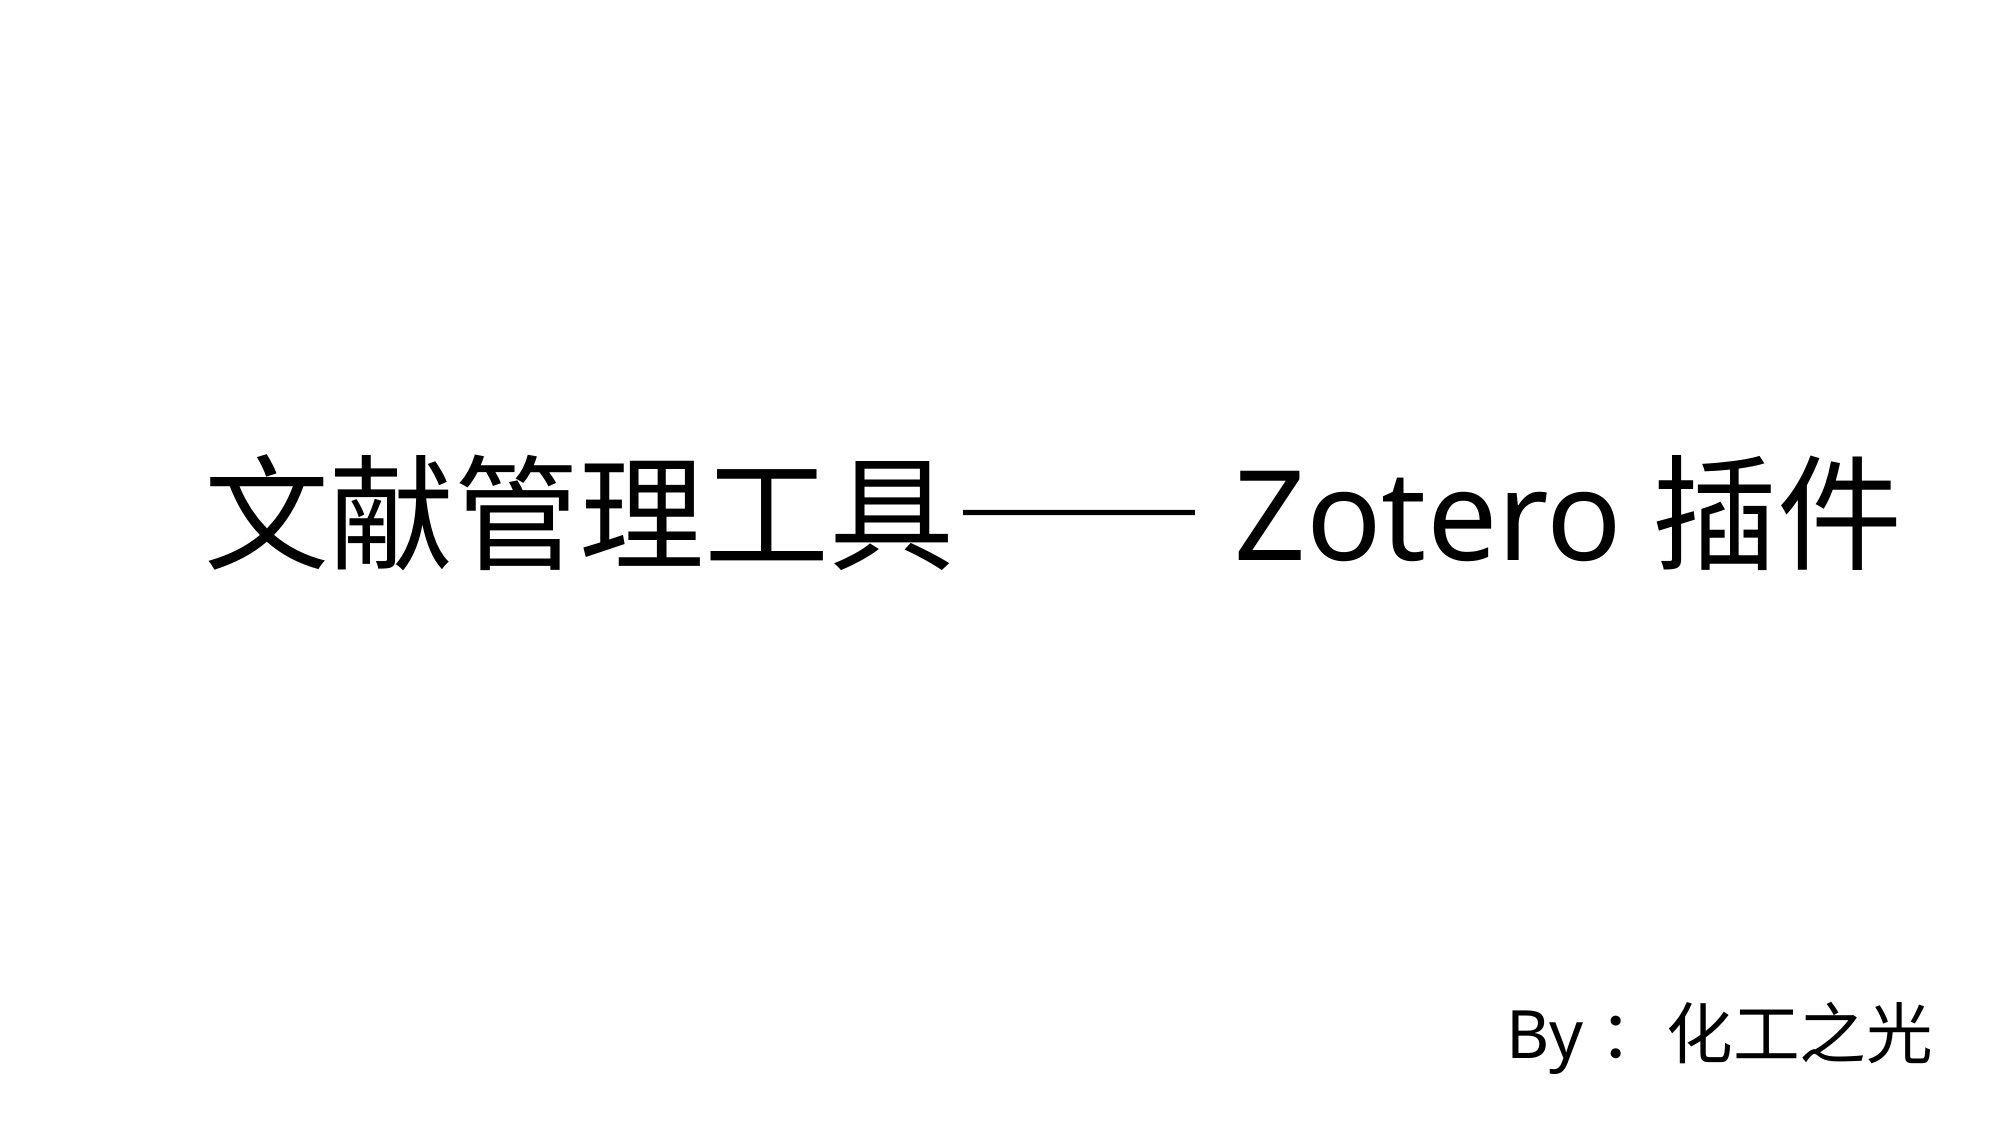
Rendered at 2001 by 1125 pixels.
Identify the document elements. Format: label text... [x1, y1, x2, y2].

text_box 文献管理工具——Zotero插件 [189, 427, 1918, 593]
text_box By：化工之光 [1053, 984, 2000, 1080]
